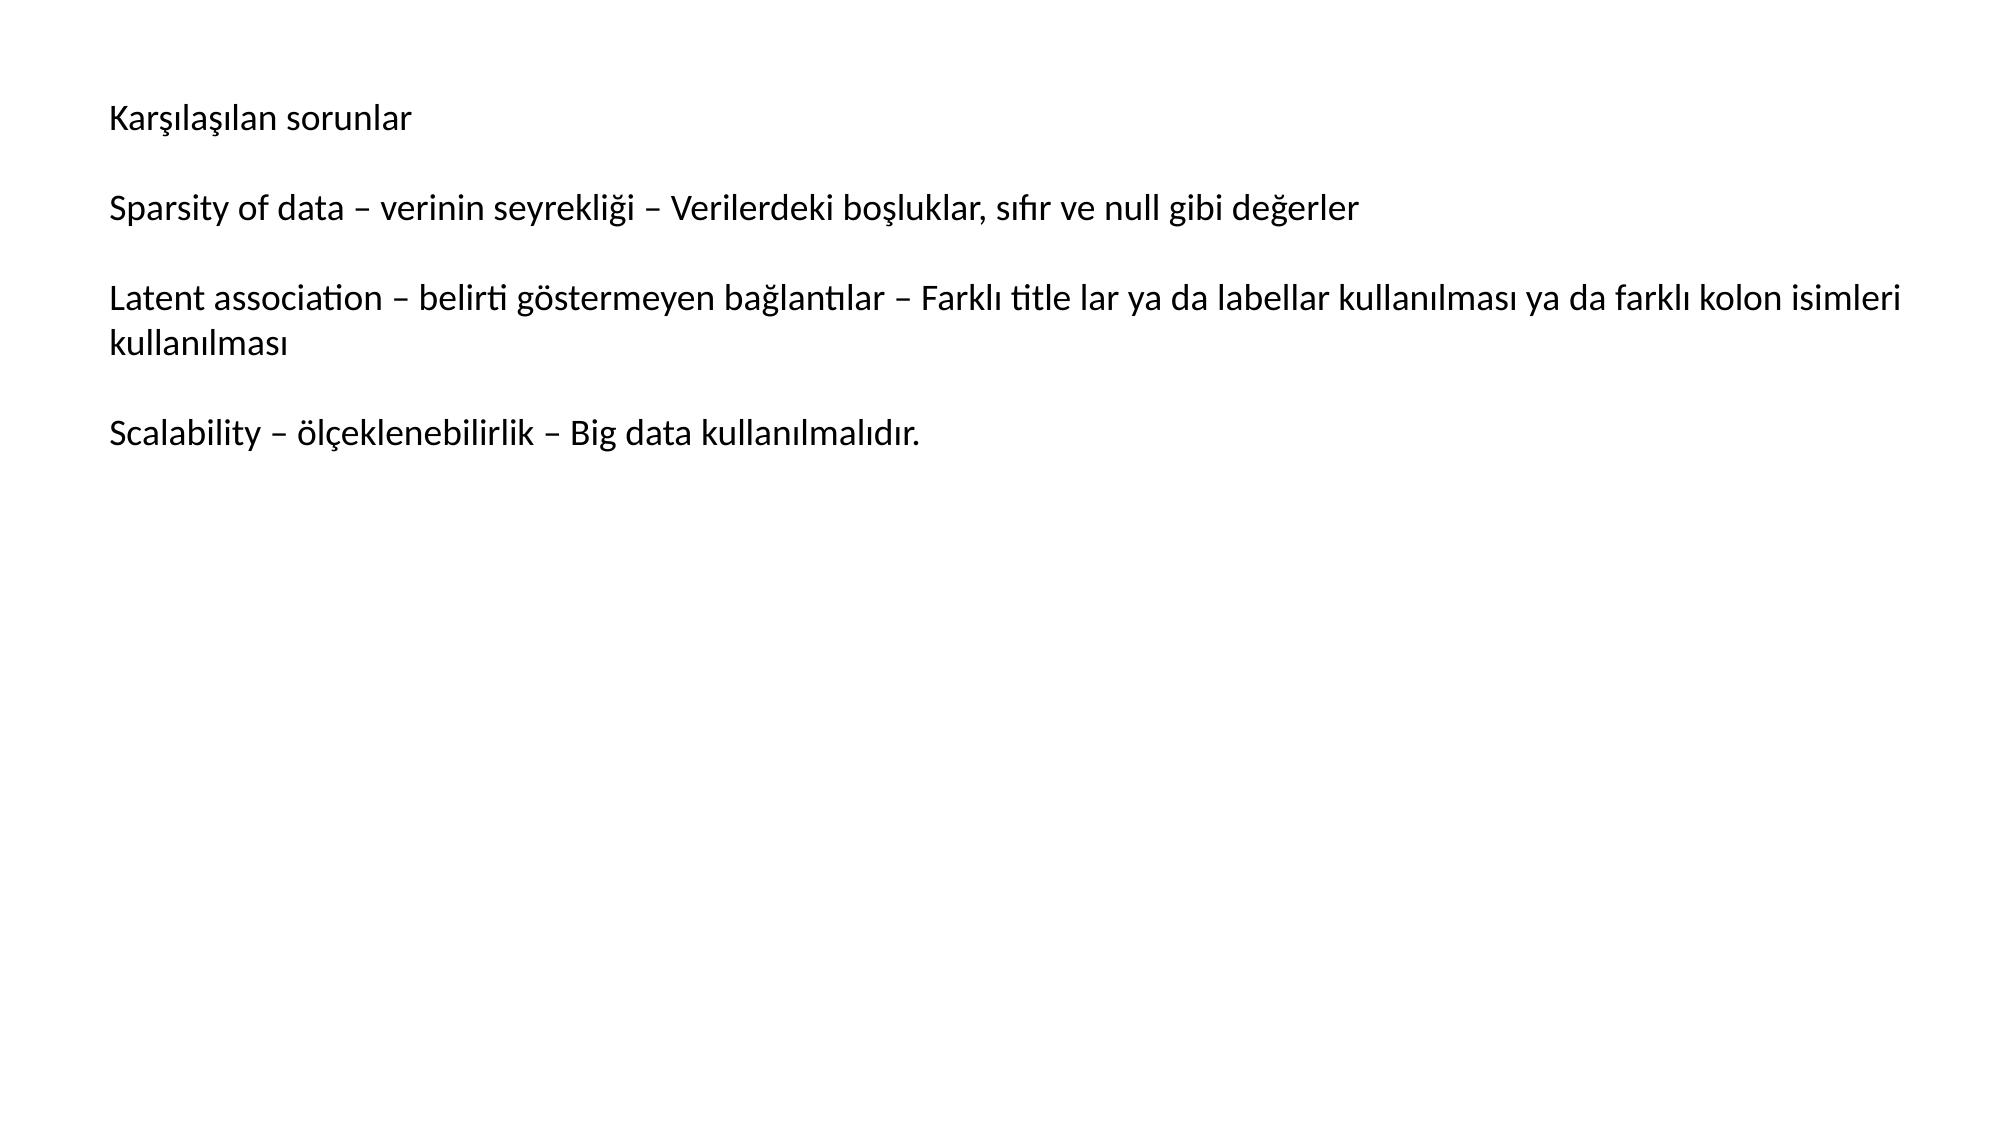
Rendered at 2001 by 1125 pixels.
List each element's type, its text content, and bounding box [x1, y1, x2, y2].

text_box Karşılaşılan sorunlar Sparsity of data – verinin seyrekliği – Verilerdeki boşluklar, sıfır ve null gibi değerler Latent association – belirti göstermeyen bağlantılar – Farklı title lar ya da labellar kullanılması ya da farklı kolon isimleri kullanılması Scalability – ölçeklenebilirlik – Big data kullanılmalıdır. [94, 85, 1943, 461]
